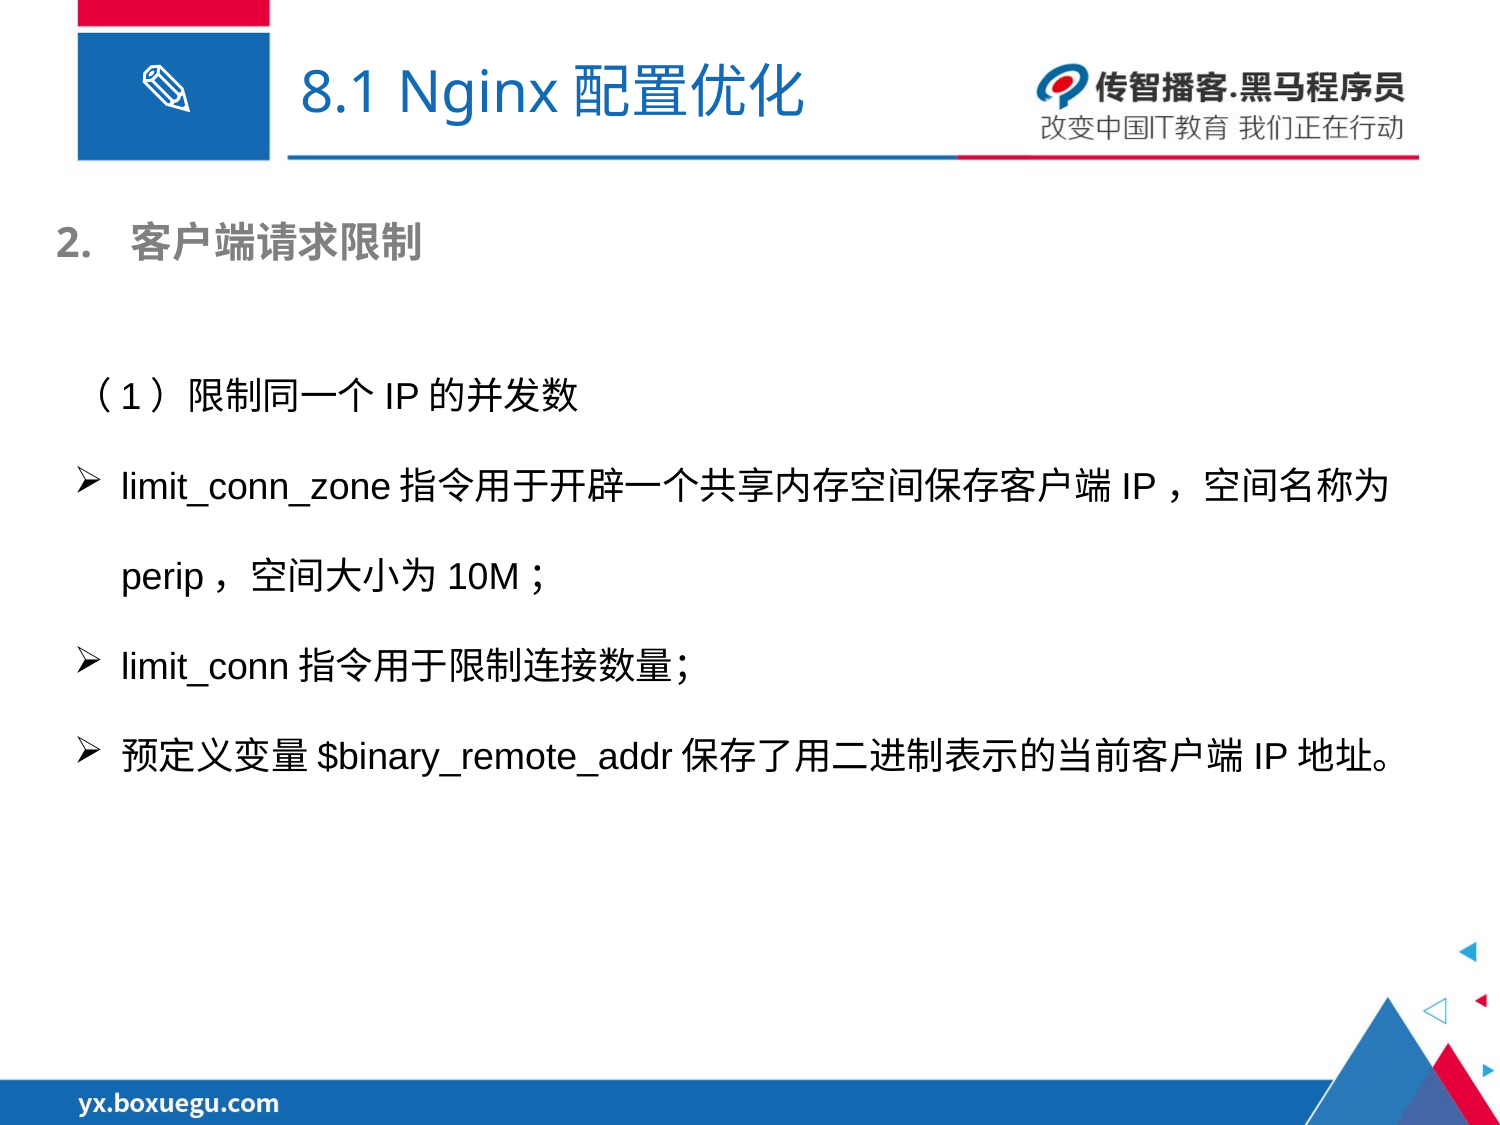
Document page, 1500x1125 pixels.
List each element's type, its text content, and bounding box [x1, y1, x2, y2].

text_box 客户端请求限制 [41, 208, 1424, 274]
picture [0, 0, 1500, 1125]
title 8.1 Nginx配置优化 [285, 25, 1137, 153]
text_box （1）限制同一个IP的并发数 limit_conn_zone指令用于开辟一个共享内存空间保存客户端IP，空间名称为perip，空间大小为10M； limit_conn指令用于限制连接数量； 预定义变量$binary_remote_addr保存了用二进制表示的当前客户端IP地址。 [59, 319, 1453, 785]
